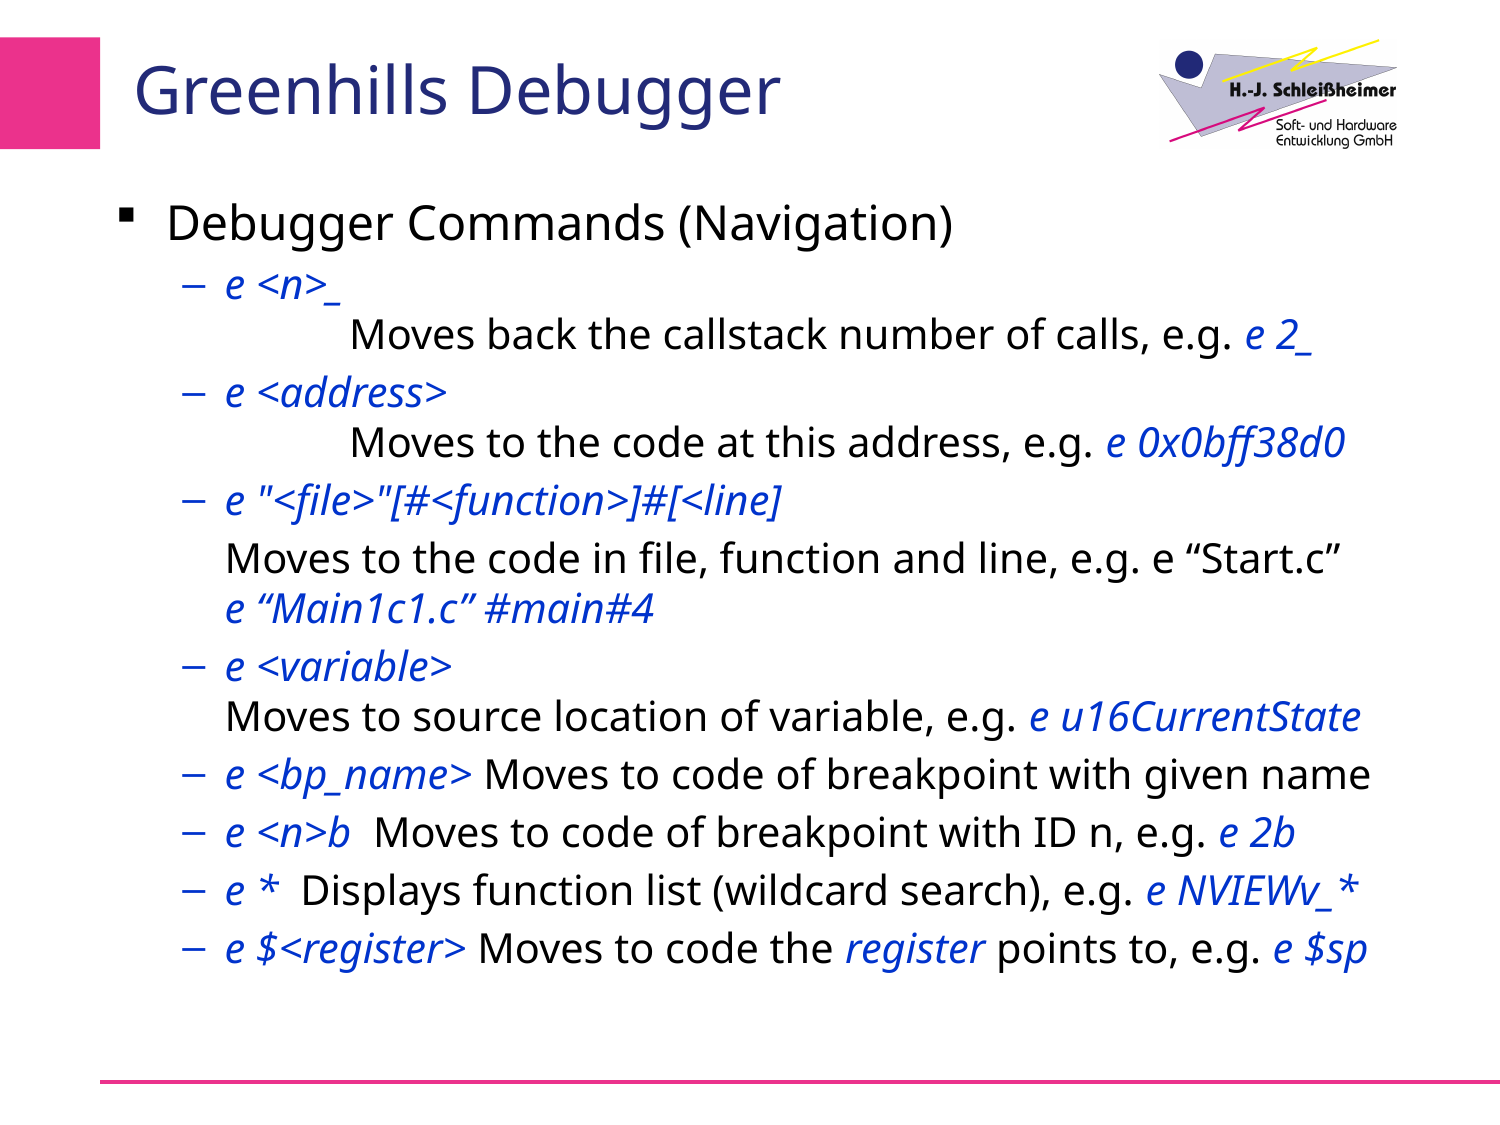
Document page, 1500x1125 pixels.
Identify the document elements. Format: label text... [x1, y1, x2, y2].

title Greenhills Debugger [133, 23, 1152, 152]
picture [1159, 39, 1397, 149]
list Debugger Commands (Navigation) e <n>_ Moves back the callstack number of calls, e.g. e 2_ e <address> Moves to the code at this address, e.g. e 0x0bff38d0 e "<file>"[#<function>]#[<line] Moves to the code in file, function and line, e.g. e “Start.c” e “Main1c1.c” #main#4 e <variable> Moves to source location of variable, e.g. e u16CurrentState e <bp_name> Moves to code of breakpoint with given name e <n>b Moves to code of breakpoint with ID n, e.g. e 2b e * Displays function list (wildcard search), e.g. e NVIEWv_* e $<register> Moves to code the register points to, e.g. e $sp [100, 184, 1400, 1047]
